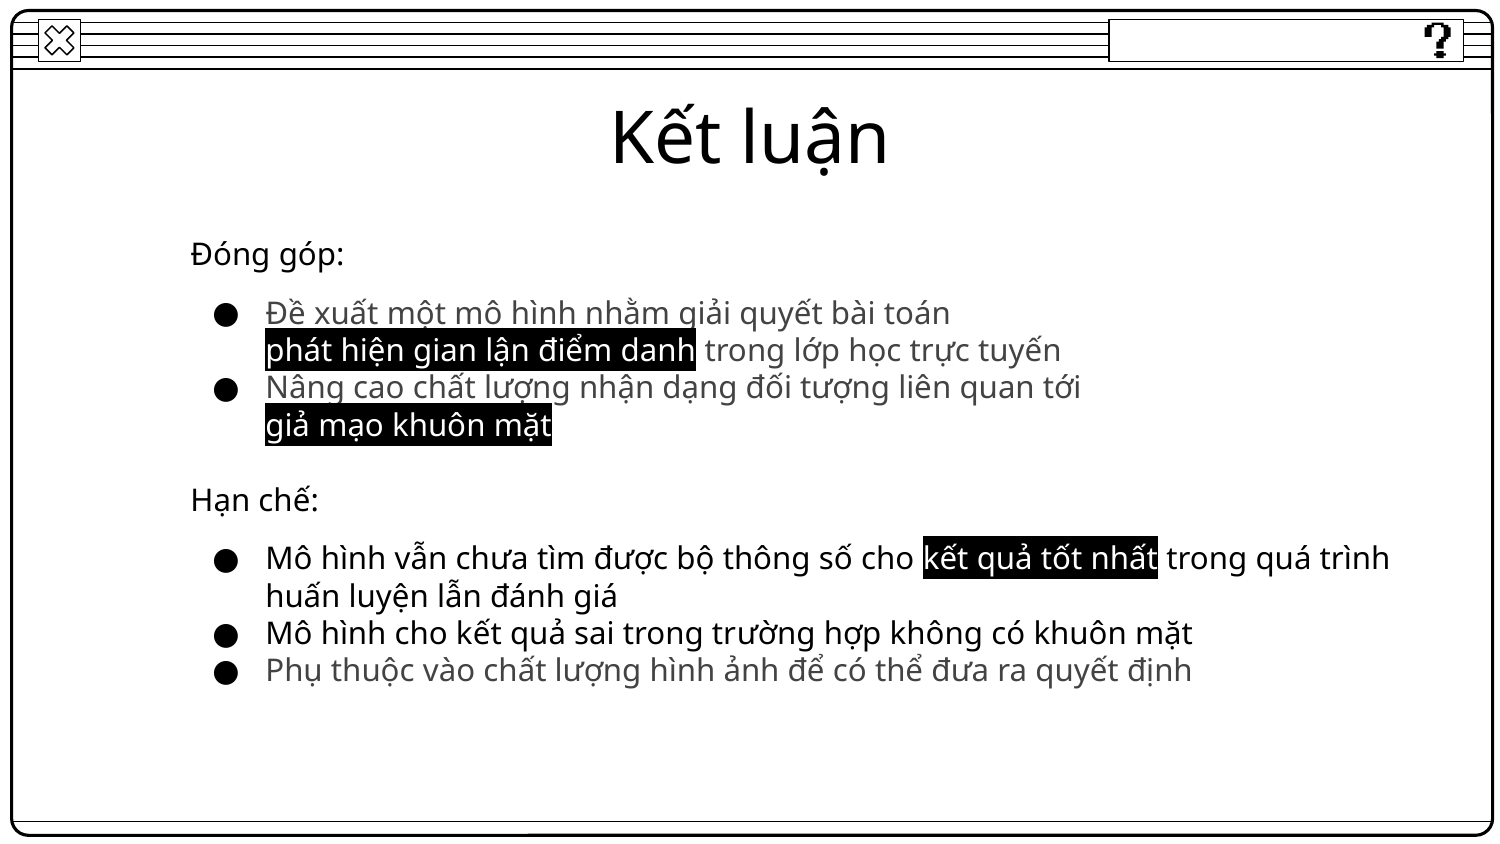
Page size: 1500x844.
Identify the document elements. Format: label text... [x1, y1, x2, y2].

list Đóng góp: Đề xuất một mô hình nhằm giải quyết bài toán phát hiện gian lận điểm danh trong lớp học trực tuyến Nâng cao chất lượng nhận dạng đối tượng liên quan tới giả mạo khuôn mặt Hạn chế: Mô hình vẫn chưa tìm được bộ thông số cho kết quả tốt nhất trong quá trình huấn luyện lẫn đánh giá Mô hình cho kết quả sai trong trường hợp không có khuôn mặt Phụ thuộc vào chất lượng hình ảnh để có thể đưa ra quyết định [175, 181, 1409, 742]
title Kết luận [118, 87, 1382, 182]
